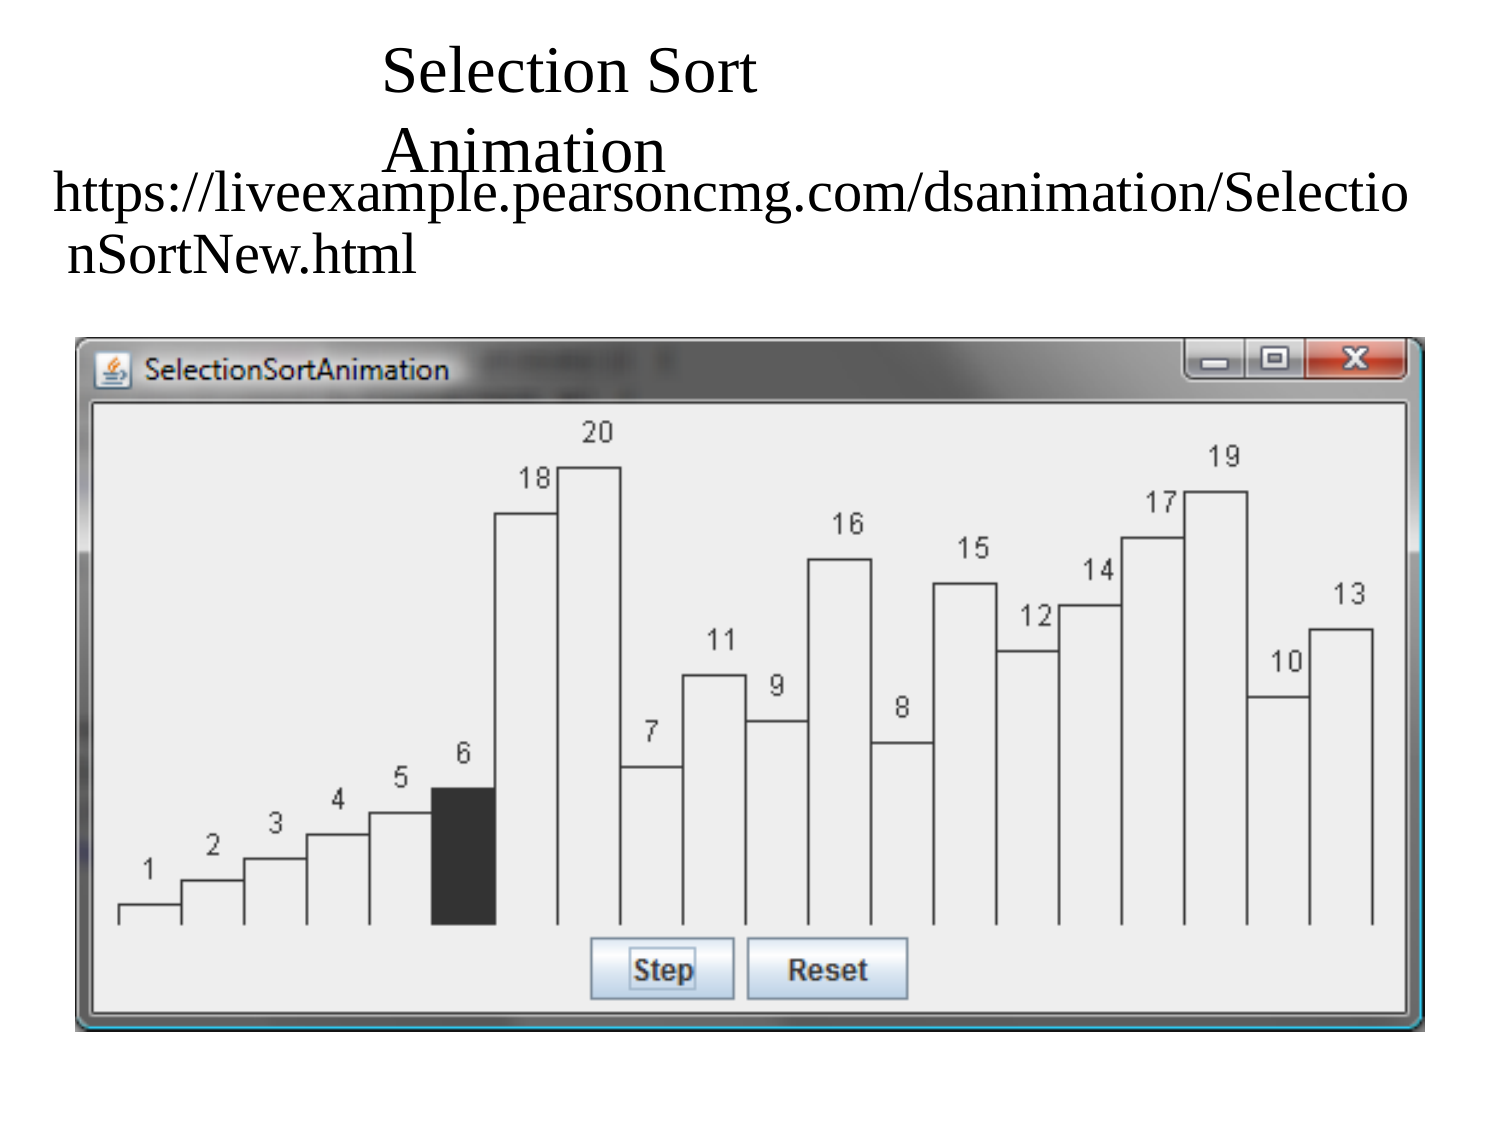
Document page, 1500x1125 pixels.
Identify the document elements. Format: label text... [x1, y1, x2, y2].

picture [74, 337, 1426, 1032]
text_box https://liveexample.pearsoncmg.com/dsanimation/Selectio nSortNew.html [50, 149, 1417, 286]
text_box Selection Sort Animation [379, 23, 1058, 186]
